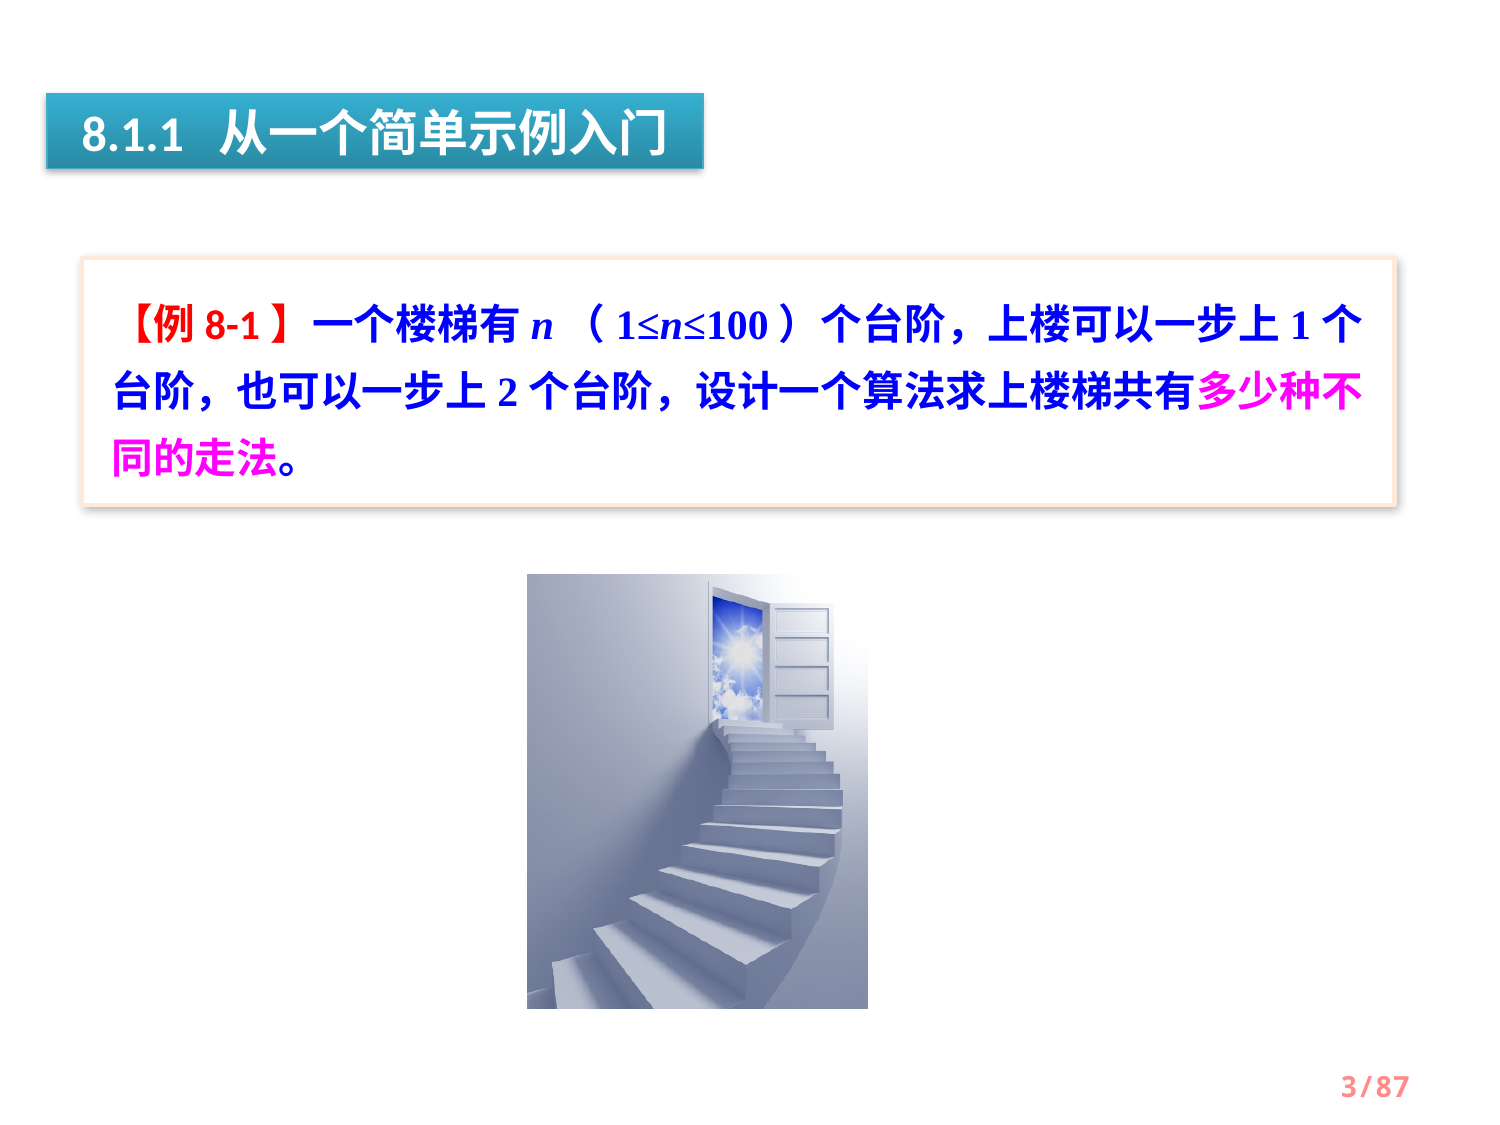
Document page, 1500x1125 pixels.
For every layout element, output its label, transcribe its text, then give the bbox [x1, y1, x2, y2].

slide_number 3/87 [1074, 1057, 1425, 1118]
text_box 【例8-1】一个楼梯有n（1≤n≤100）个台阶，上楼可以一步上1个台阶，也可以一步上2个台阶，设计一个算法求上楼梯共有多少种不同的走法。 [80, 256, 1397, 507]
picture [527, 573, 868, 1010]
text_box 8.1.1 从一个简单示例入门 [46, 93, 704, 169]
